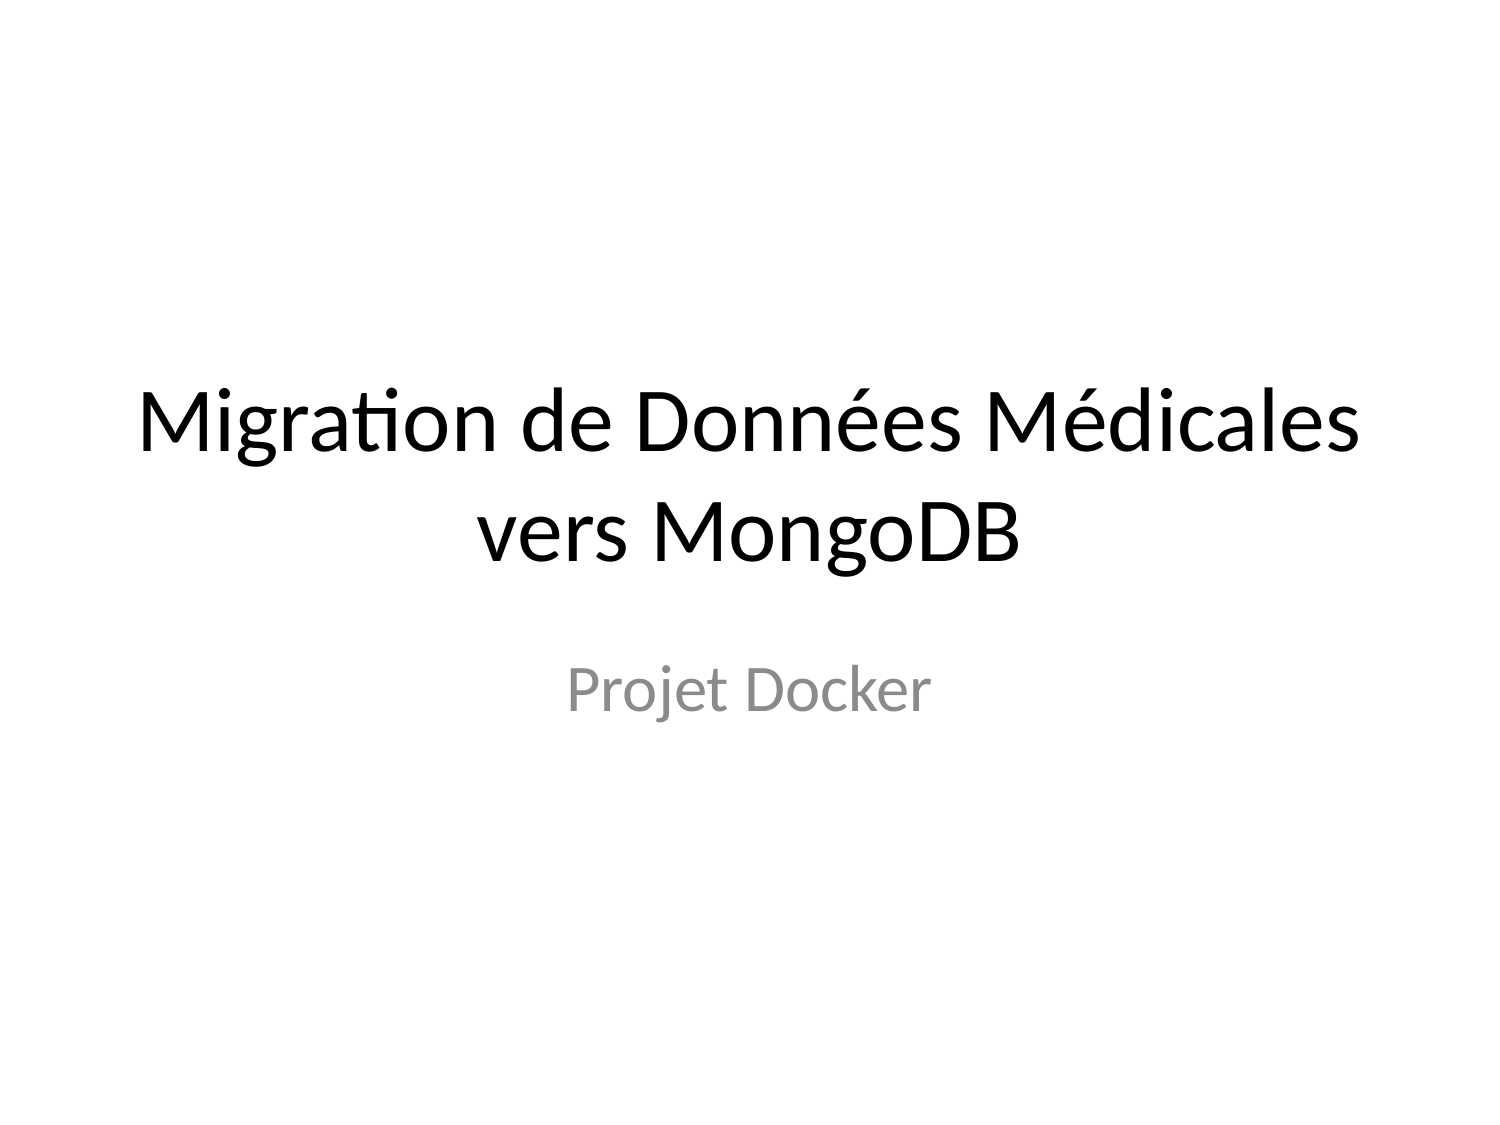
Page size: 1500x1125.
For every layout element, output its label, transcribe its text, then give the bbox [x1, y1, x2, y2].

subtitle Projet Docker [225, 637, 1275, 925]
title Migration de Données Médicales vers MongoDB [112, 349, 1388, 591]
